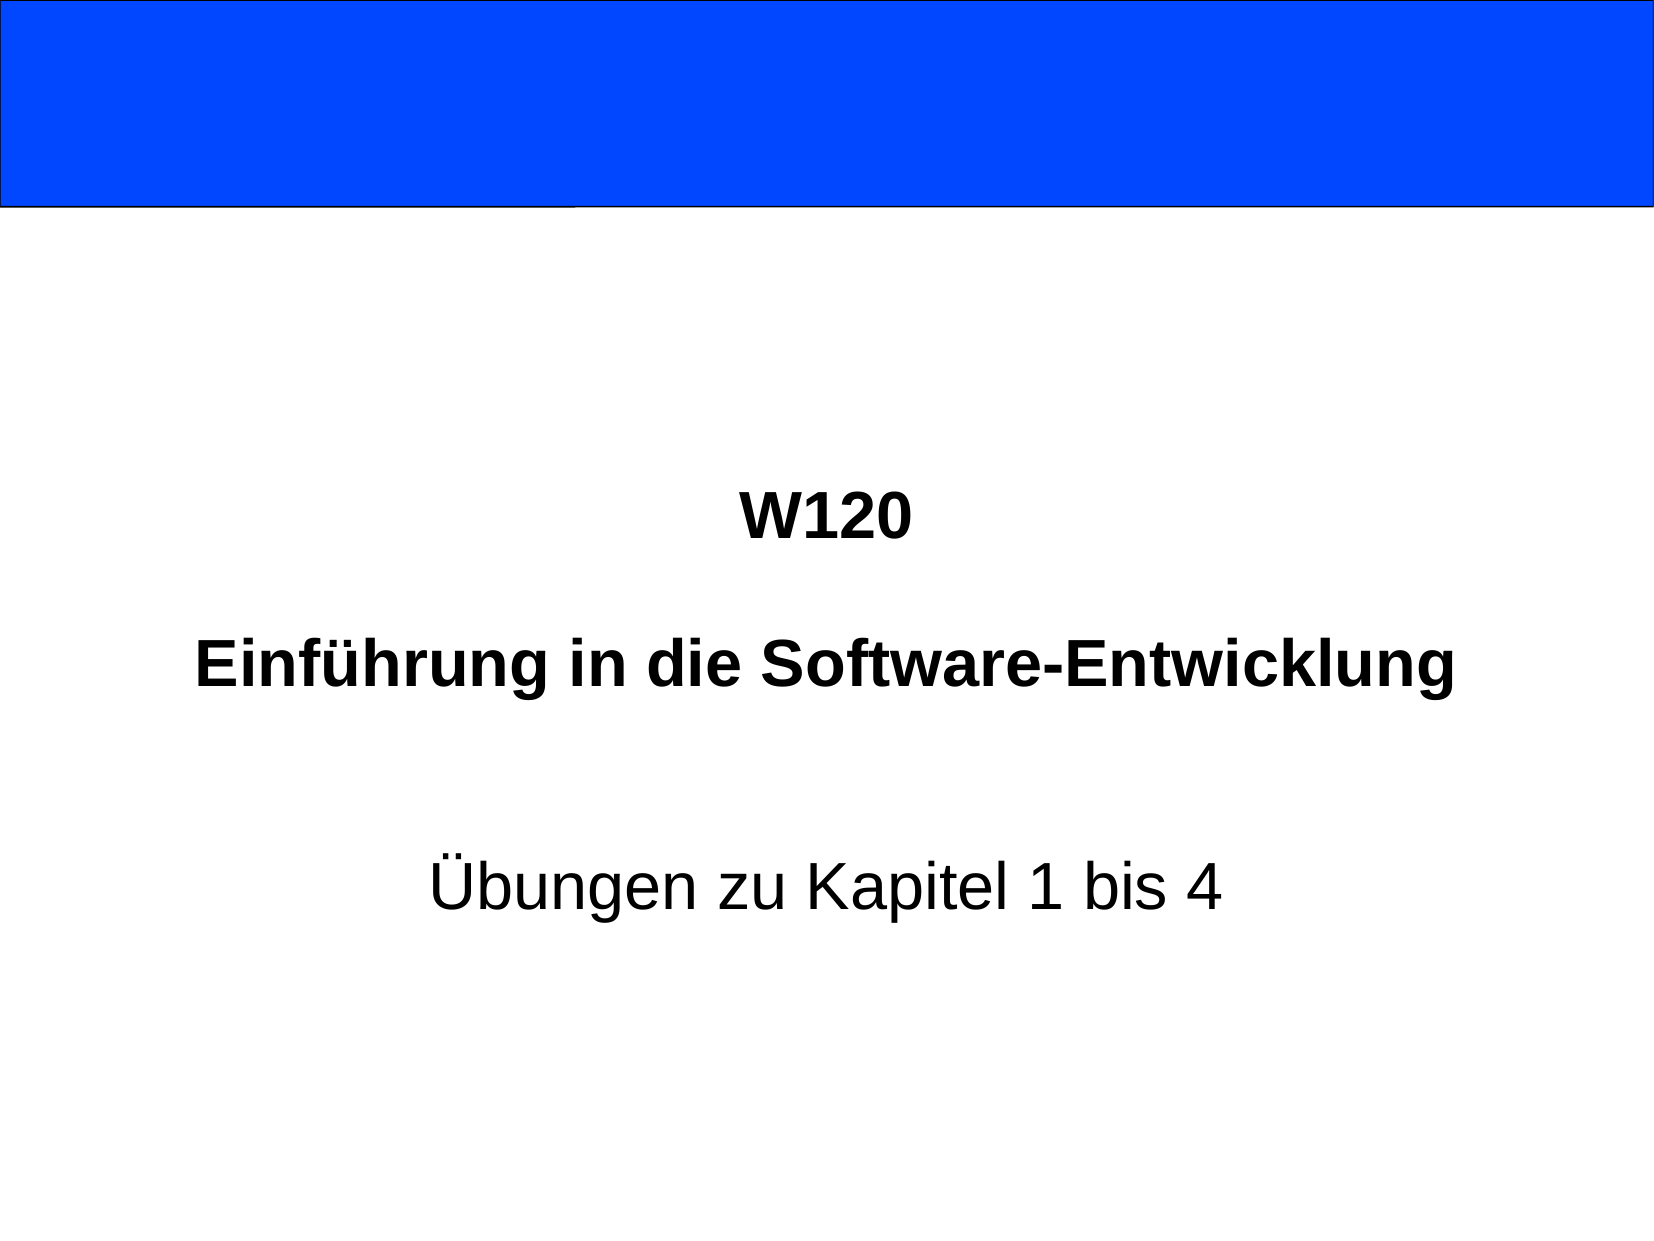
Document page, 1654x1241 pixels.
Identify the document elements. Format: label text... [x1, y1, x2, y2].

text_box [0, 0, 1654, 207]
subtitle W120 Einführung in die Software-Entwicklung Übungen zu Kapitel 1 bis 4 [82, 289, 1571, 1109]
title [82, 49, 1571, 257]
